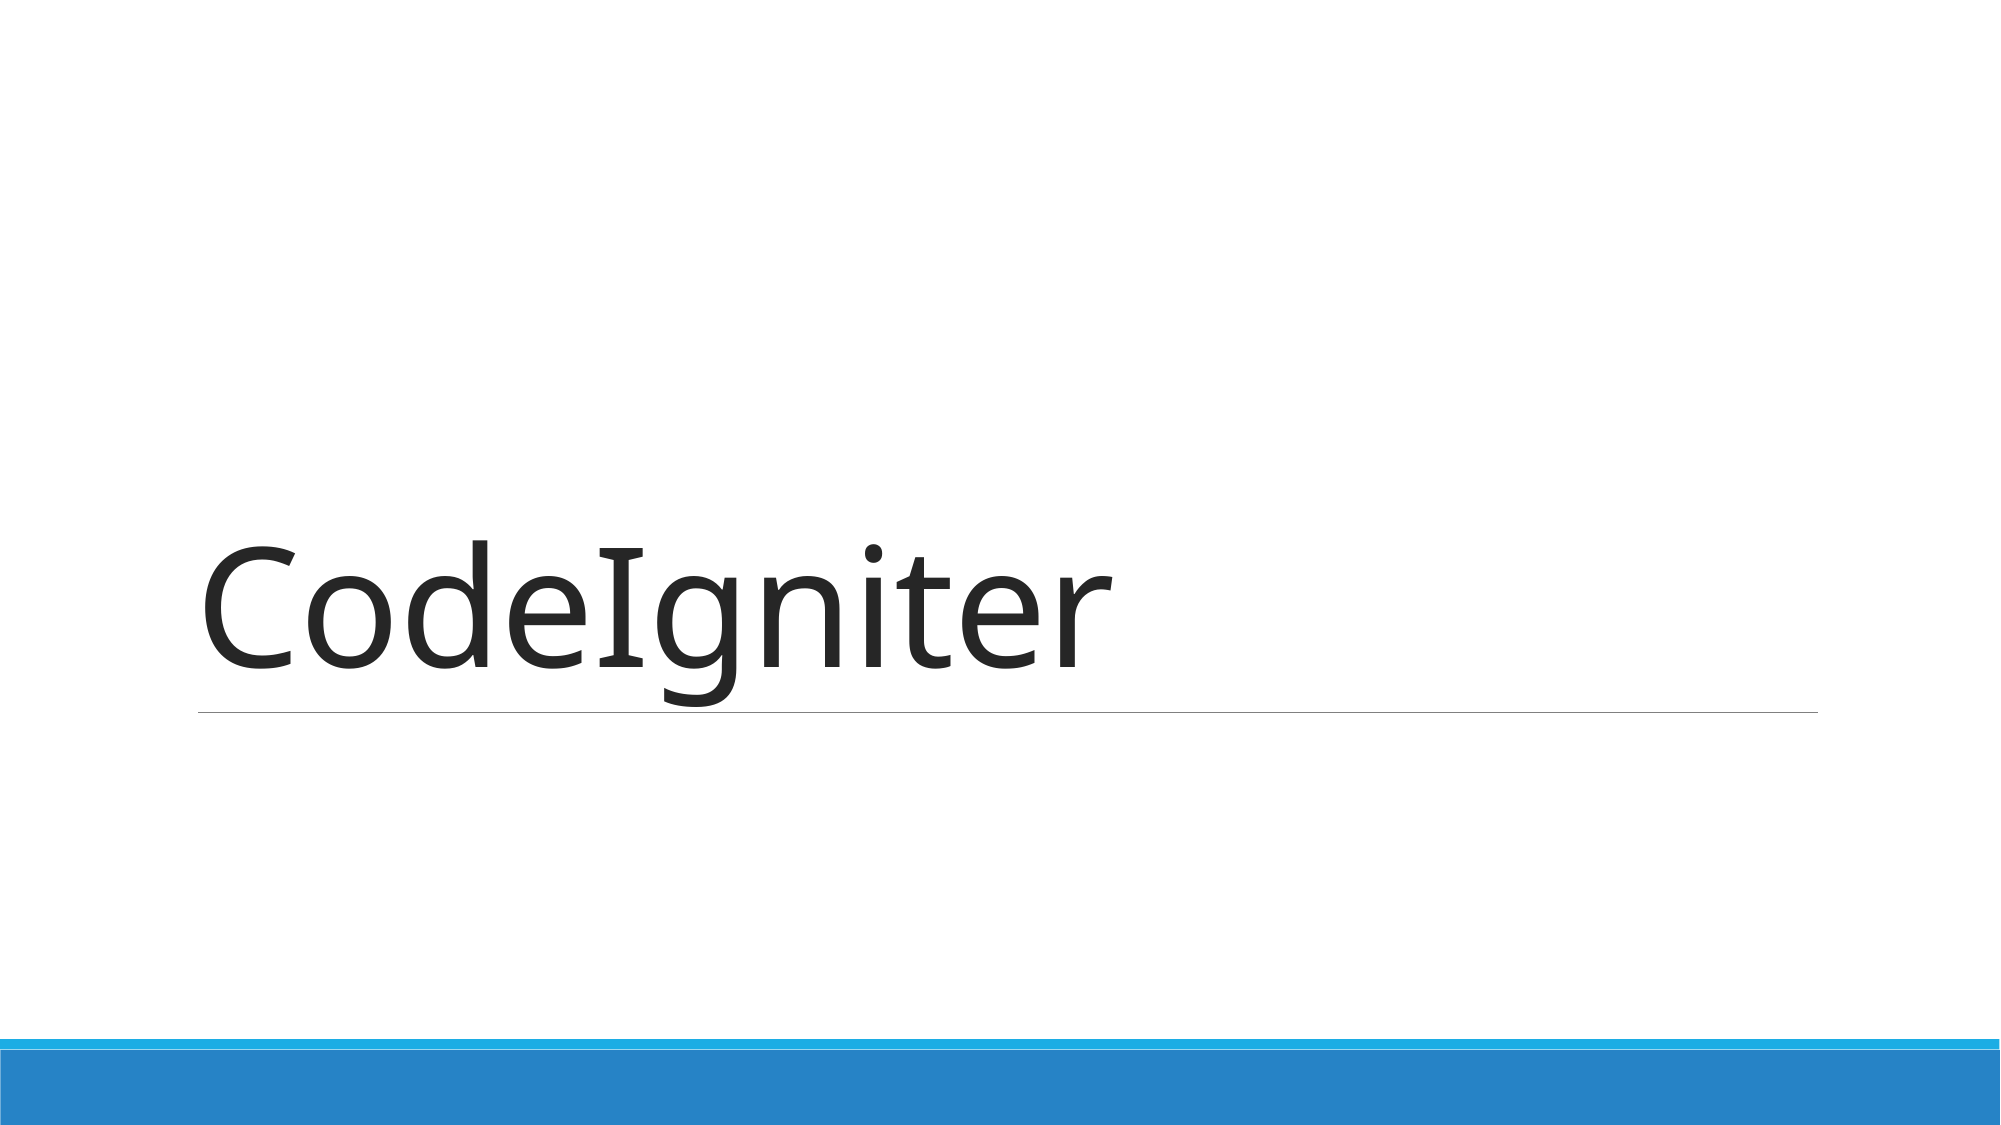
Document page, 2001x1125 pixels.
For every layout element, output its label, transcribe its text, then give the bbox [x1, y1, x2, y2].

title CodeIgniter [180, 124, 1830, 710]
